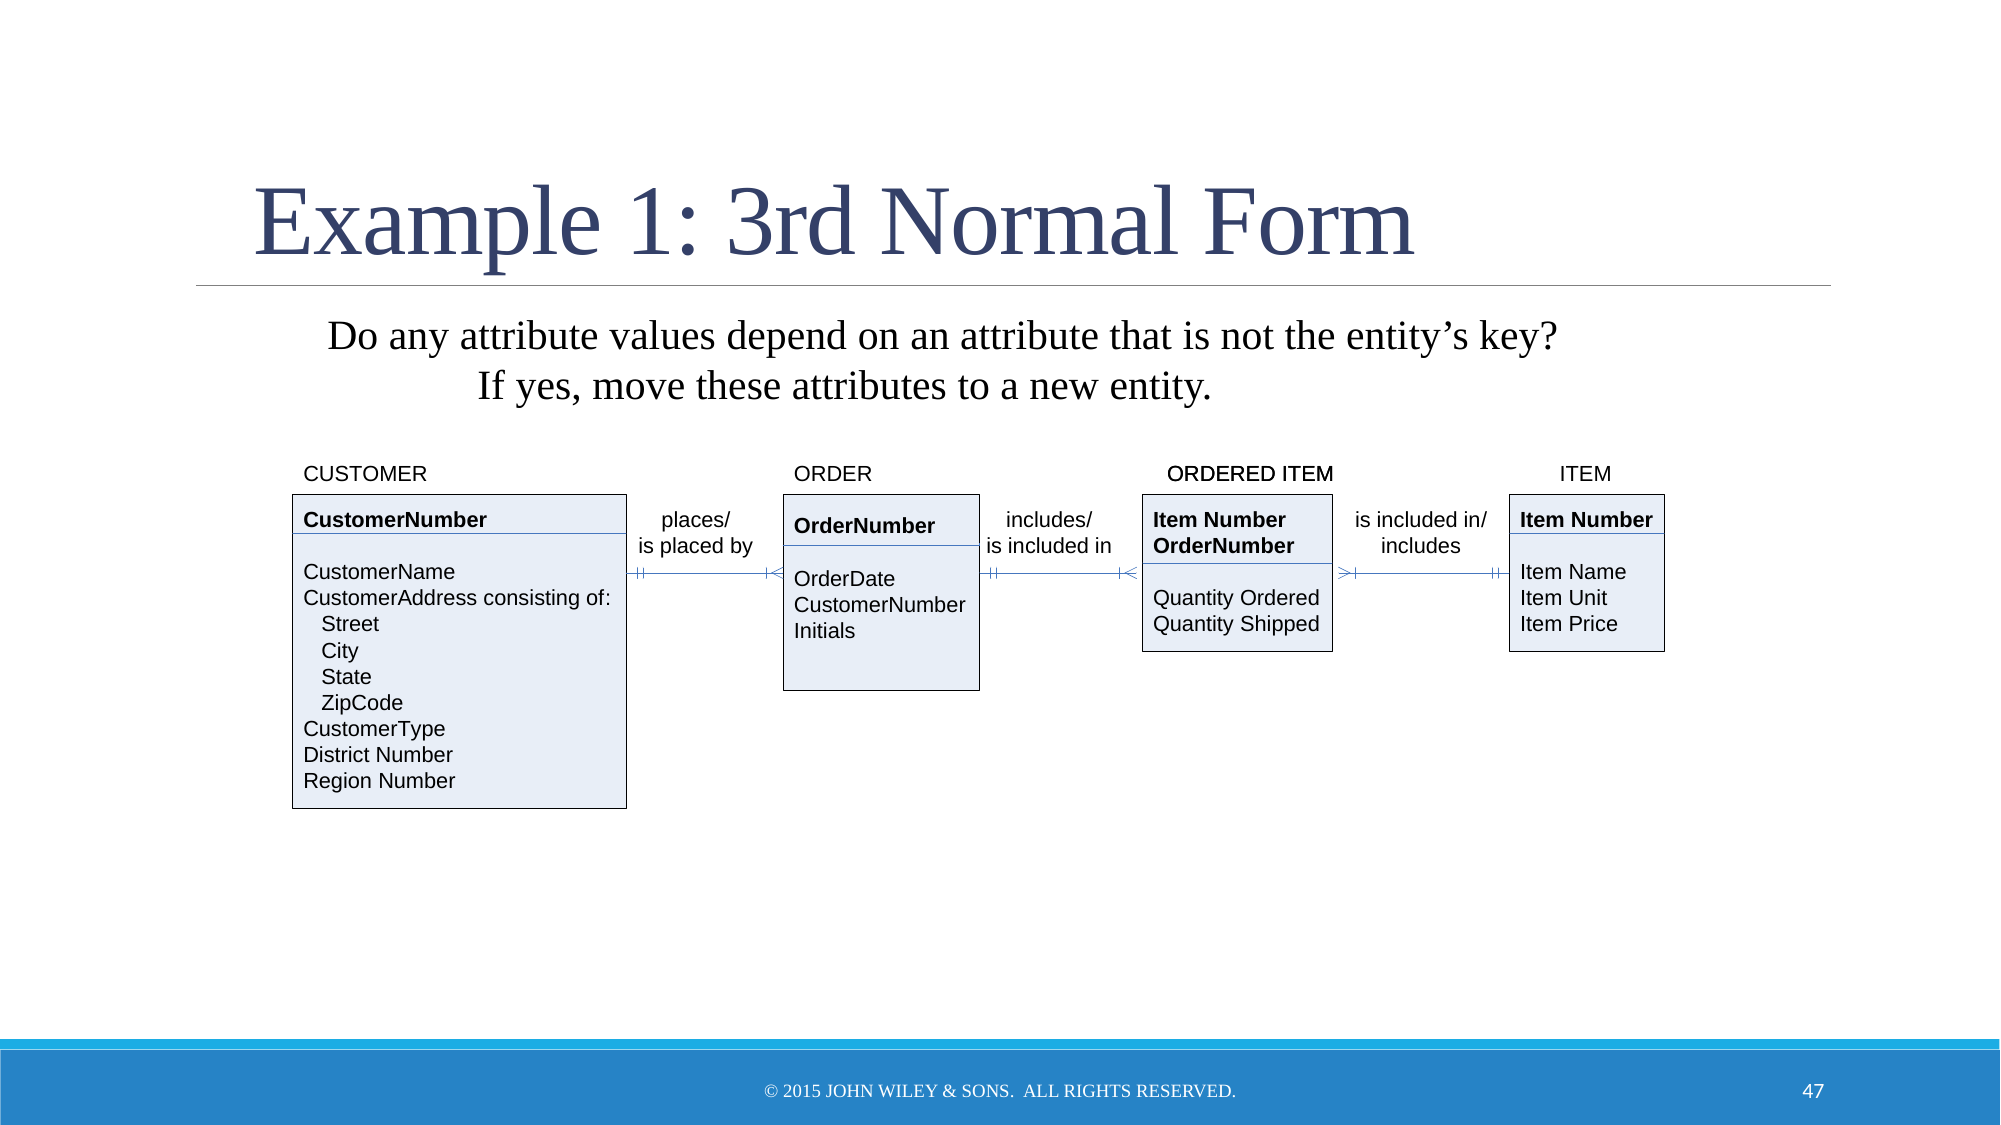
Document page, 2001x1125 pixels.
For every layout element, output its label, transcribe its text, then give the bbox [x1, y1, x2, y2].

footer © 2015 John Wiley & Sons. All Rights Reserved. [604, 1059, 1396, 1120]
slide_number 47 [1624, 1059, 1840, 1120]
title Example 1: 3rd Normal Form [238, 107, 1589, 283]
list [286, 449, 1751, 813]
text_box Do any attribute values depend on an attribute that is not the entity’s key? If yes, move these attributes to a new entity. [312, 300, 1675, 415]
